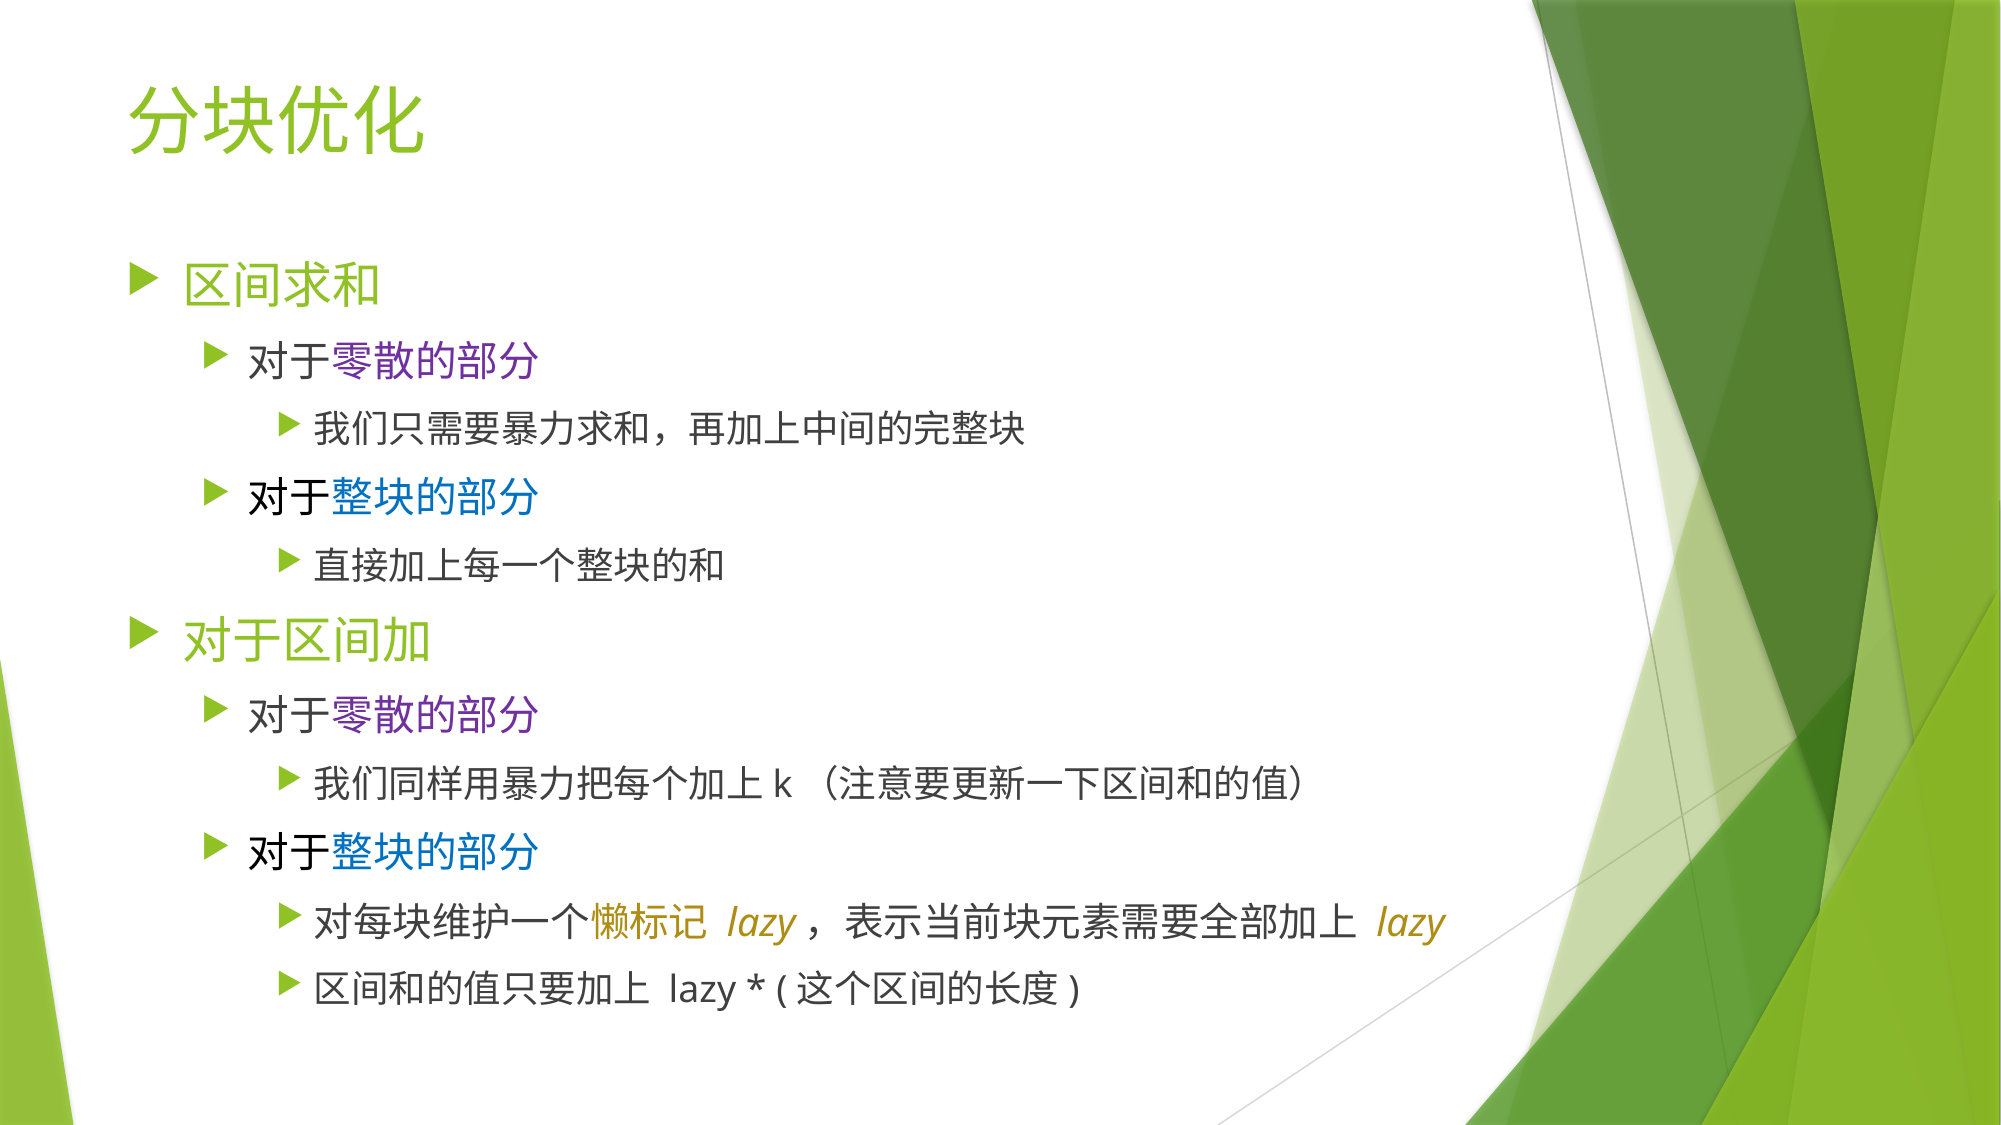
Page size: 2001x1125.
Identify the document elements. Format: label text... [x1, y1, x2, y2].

list 区间求和 对于零散的部分 我们只需要暴力求和，再加上中间的完整块 对于整块的部分 直接加上每一个整块的和 对于区间加 对于零散的部分 我们同样用暴力把每个加上k（注意要更新一下区间和的值） 对于整块的部分 对每块维护一个懒标记 lazy，表示当前块元素需要全部加上 lazy 区间和的值只要加上 lazy * (这个区间的长度) [111, 246, 1522, 1081]
title 分块优化 [111, 65, 1522, 175]
